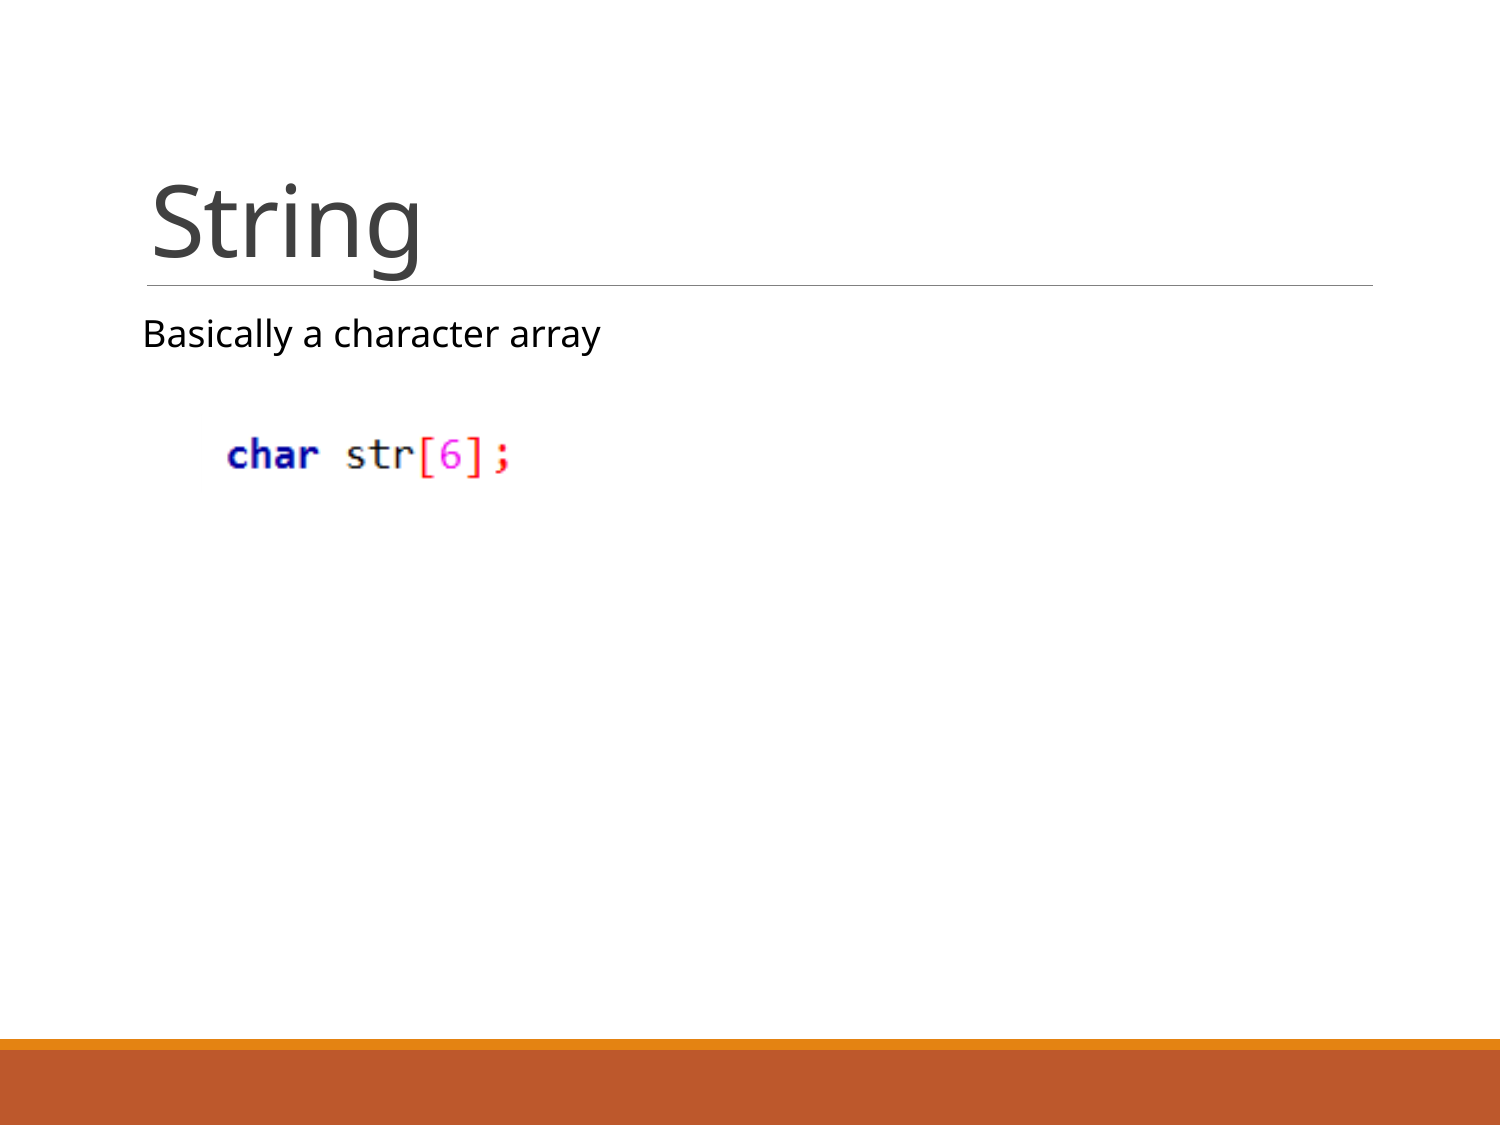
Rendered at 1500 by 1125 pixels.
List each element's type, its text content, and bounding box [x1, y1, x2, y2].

text_box Basically a character array [127, 302, 616, 363]
picture [199, 414, 544, 494]
title String [135, 47, 1373, 285]
